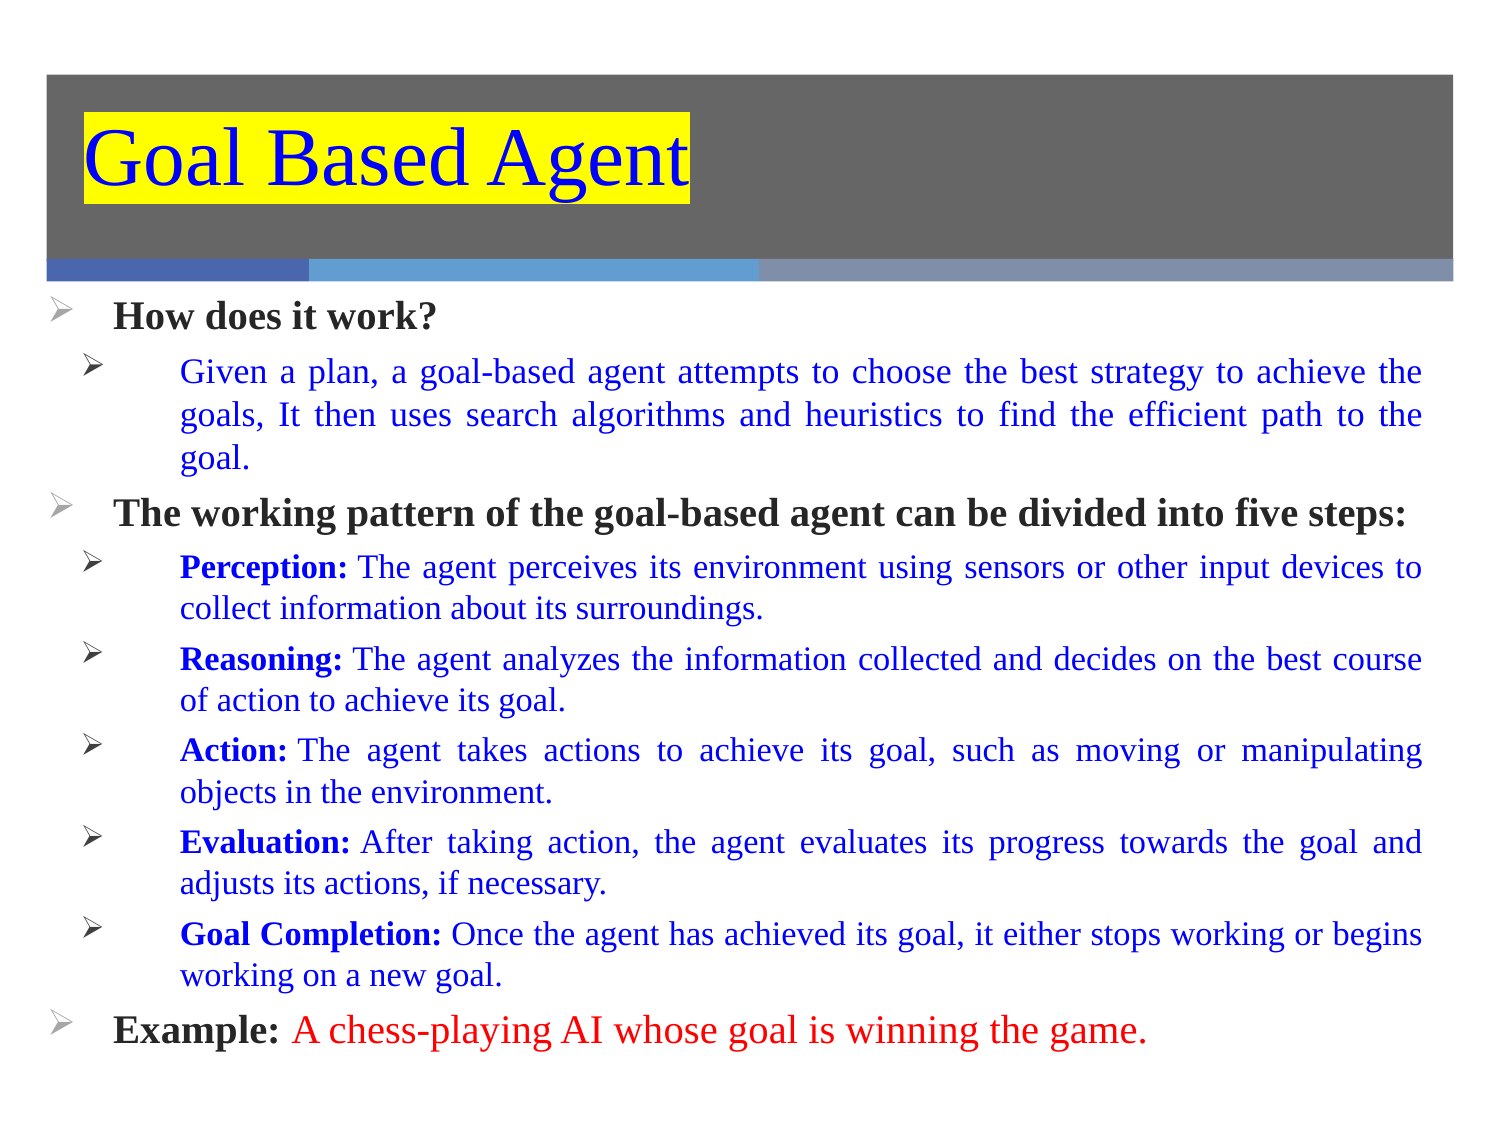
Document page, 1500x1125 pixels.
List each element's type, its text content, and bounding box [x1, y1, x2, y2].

text_box Goal Based Agent [69, 77, 1351, 210]
list How does it work? Given a plan, a goal-based agent attempts to choose the best strategy to achieve the goals, It then uses search algorithms and heuristics to find the efficient path to the goal. The working pattern of the goal-based agent can be divided into five steps: Perception: The agent perceives its environment using sensors or other input devices to collect information about its surroundings. Reasoning: The agent analyzes the information collected and decides on the best course of action to achieve its goal. Action: The agent takes actions to achieve its goal, such as moving or manipulating objects in the environment. Evaluation: After taking action, the agent evaluates its progress towards the goal and adjusts its actions, if necessary. Goal Completion: Once the agent has achieved its goal, it either stops working or begins working on a new goal. Example: A chess-playing AI whose goal is winning the game. [32, 281, 1439, 1101]
